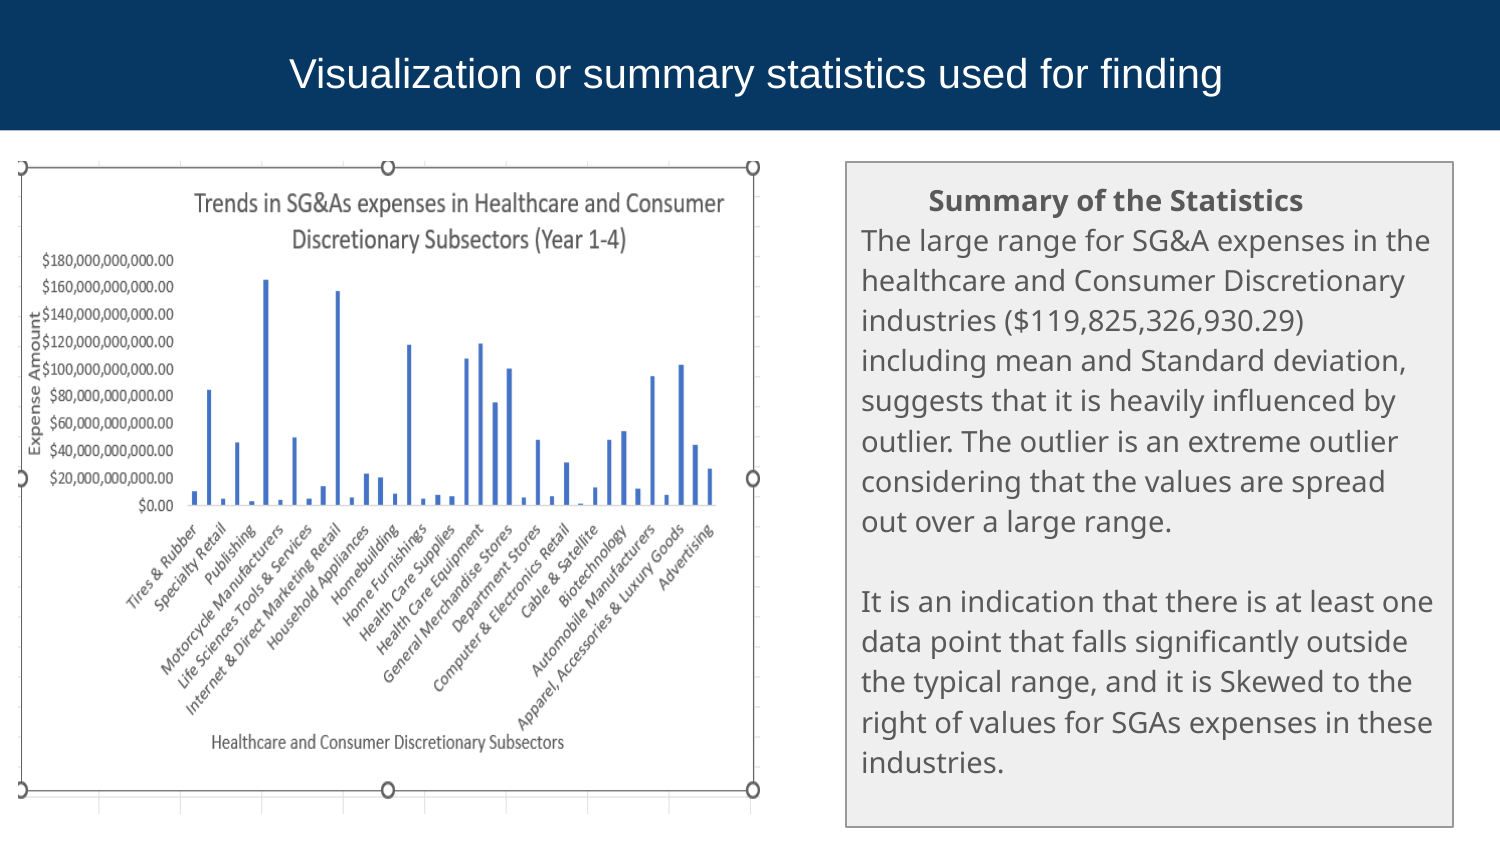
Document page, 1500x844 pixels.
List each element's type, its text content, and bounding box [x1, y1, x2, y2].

picture [18, 161, 760, 814]
title Visualization or summary statistics used for finding [0, 0, 1500, 131]
list Summary of the Statistics The large range for SG&A expenses in the healthcare and Consumer Discretionary industries ($119,825,326,930.29) including mean and Standard deviation, suggests that it is heavily influenced by outlier. The outlier is an extreme outlier considering that the values are spread out over a large range. It is an indication that there is at least one data point that falls significantly outside the typical range, and it is Skewed to the right of values for SGAs expenses in these industries. [846, 161, 1454, 827]
